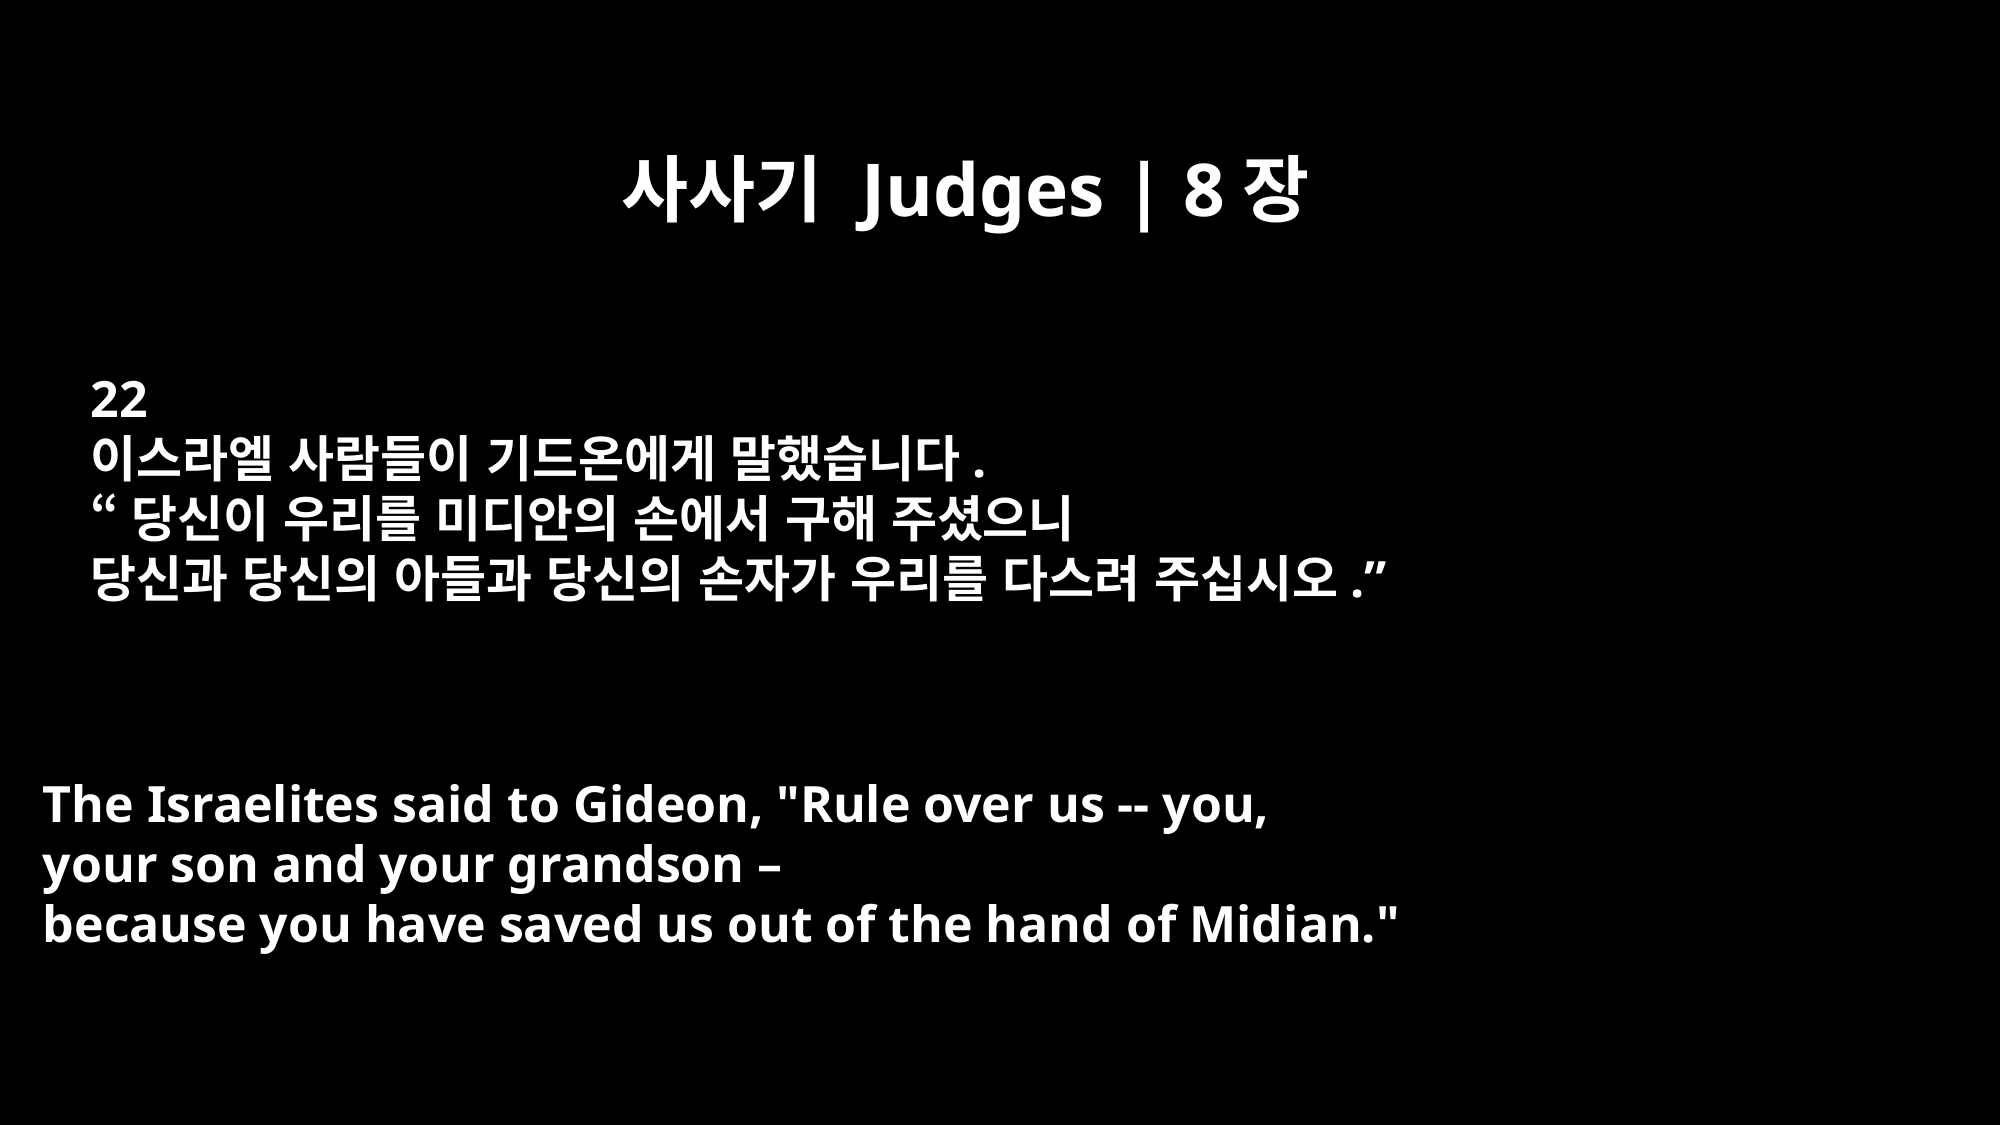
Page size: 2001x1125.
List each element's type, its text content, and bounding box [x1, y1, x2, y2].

text_box The Israelites said to Gideon, "Rule over us -- you, your son and your grandson – because you have saved us out of the hand of Midian." [28, 764, 1416, 960]
text_box 사사기 Judges | 8장 [606, 136, 1326, 239]
text_box 22 이스라엘 사람들이 기드온에게 말했습니다. “당신이 우리를 미디안의 손에서 구해 주셨으니 당신과 당신의 아들과 당신의 손자가 우리를 다스려 주십시오.” [75, 359, 1402, 615]
